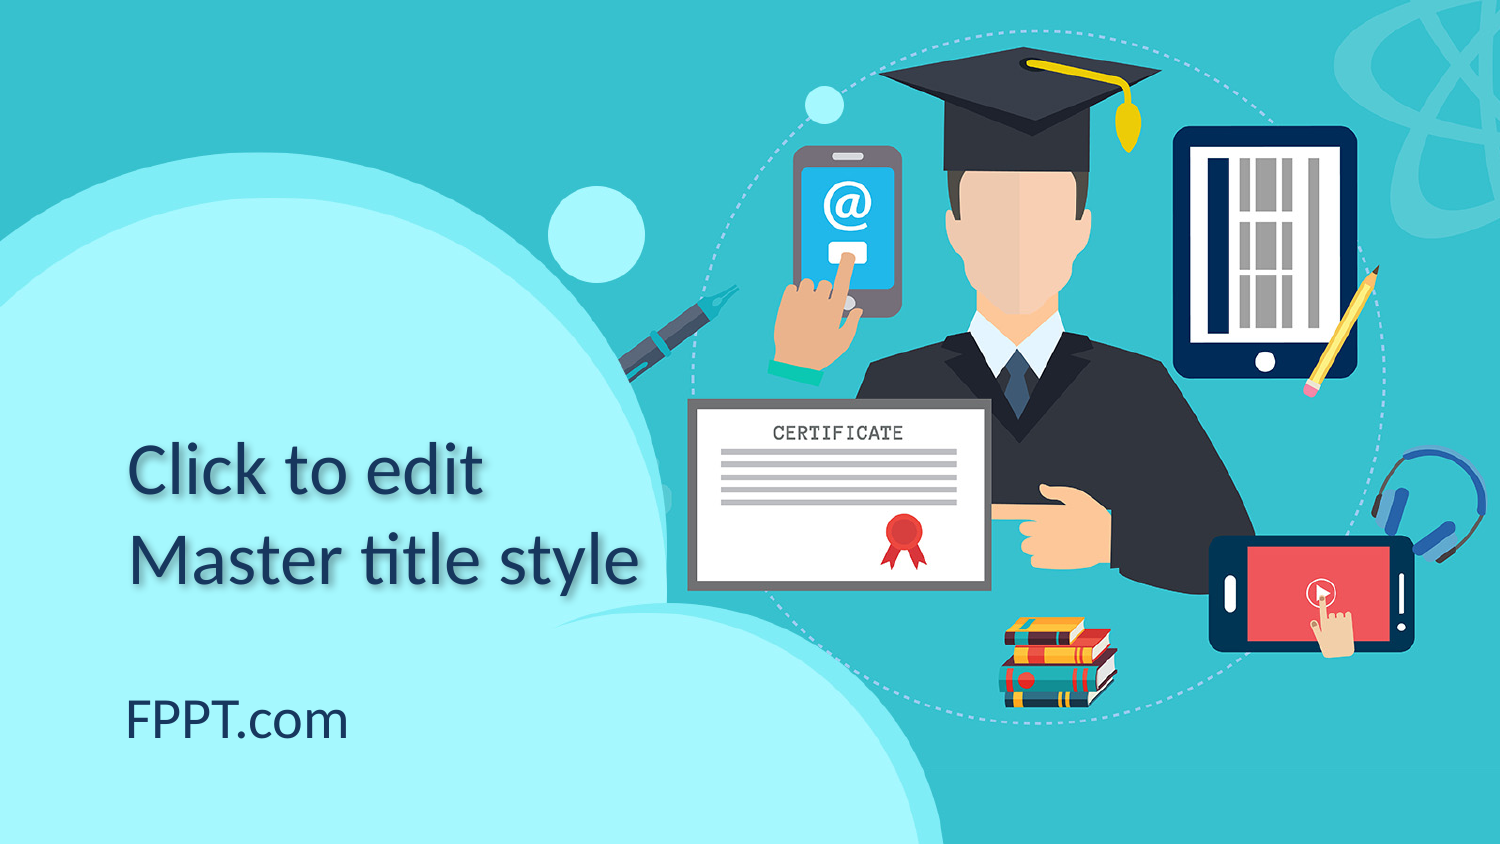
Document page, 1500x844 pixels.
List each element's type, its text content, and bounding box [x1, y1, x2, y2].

title Click to edit Master title style [112, 367, 1430, 652]
subtitle FPPT.com [110, 672, 1417, 793]
picture [0, 0, 1500, 844]
